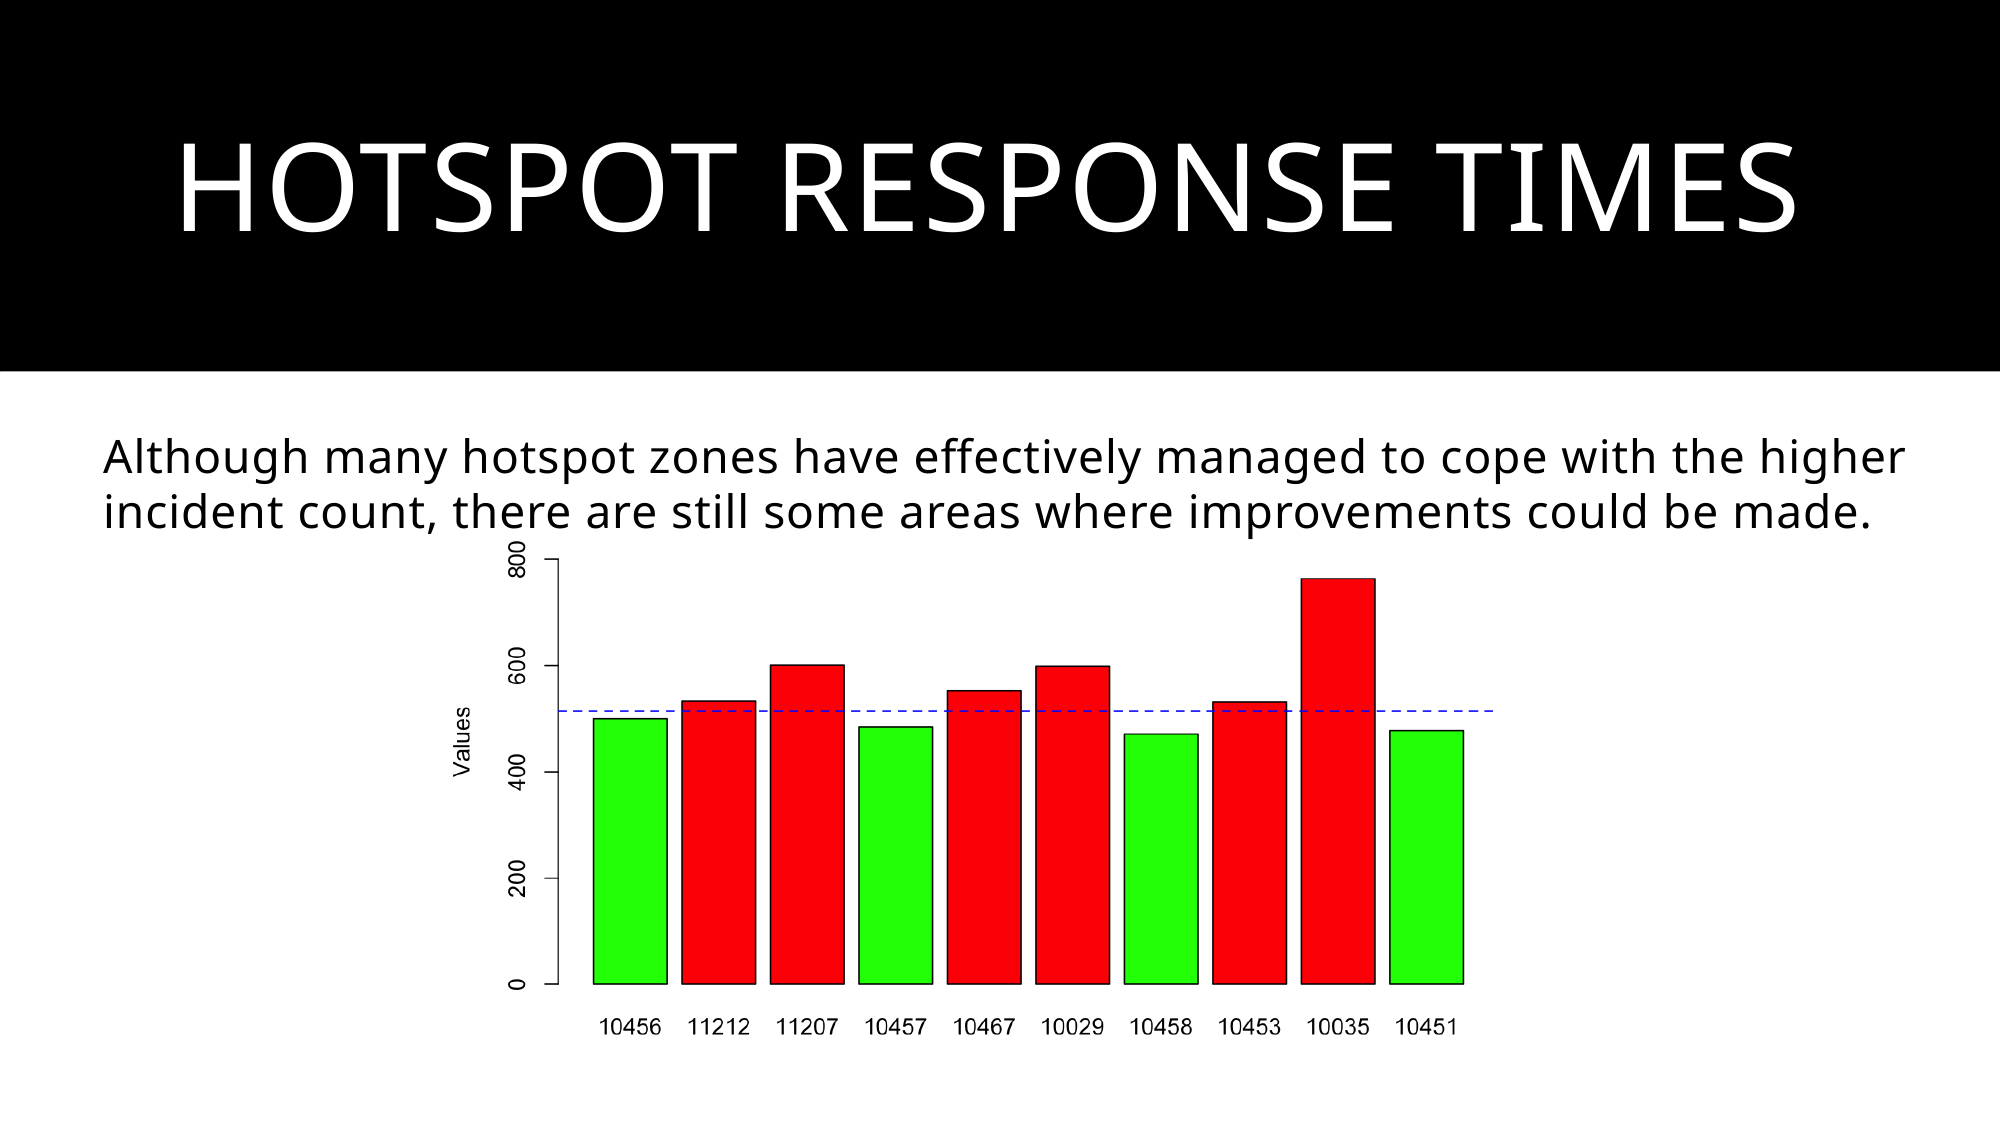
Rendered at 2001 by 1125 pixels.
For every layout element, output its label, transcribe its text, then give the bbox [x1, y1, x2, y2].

list Although many hotspot zones have effectively managed to cope with the higher incident count, there are still some areas where improvements could be made. [88, 418, 444, 563]
list Although many hotspot zones have effectively managed to cope with the higher incident count, there are still some areas where improvements could be made. [1556, 418, 2000, 563]
text_box [0, 0, 2000, 372]
title Hotspot response times [157, 52, 1842, 332]
text_box [0, 372, 2000, 1125]
picture [444, 383, 1556, 1125]
